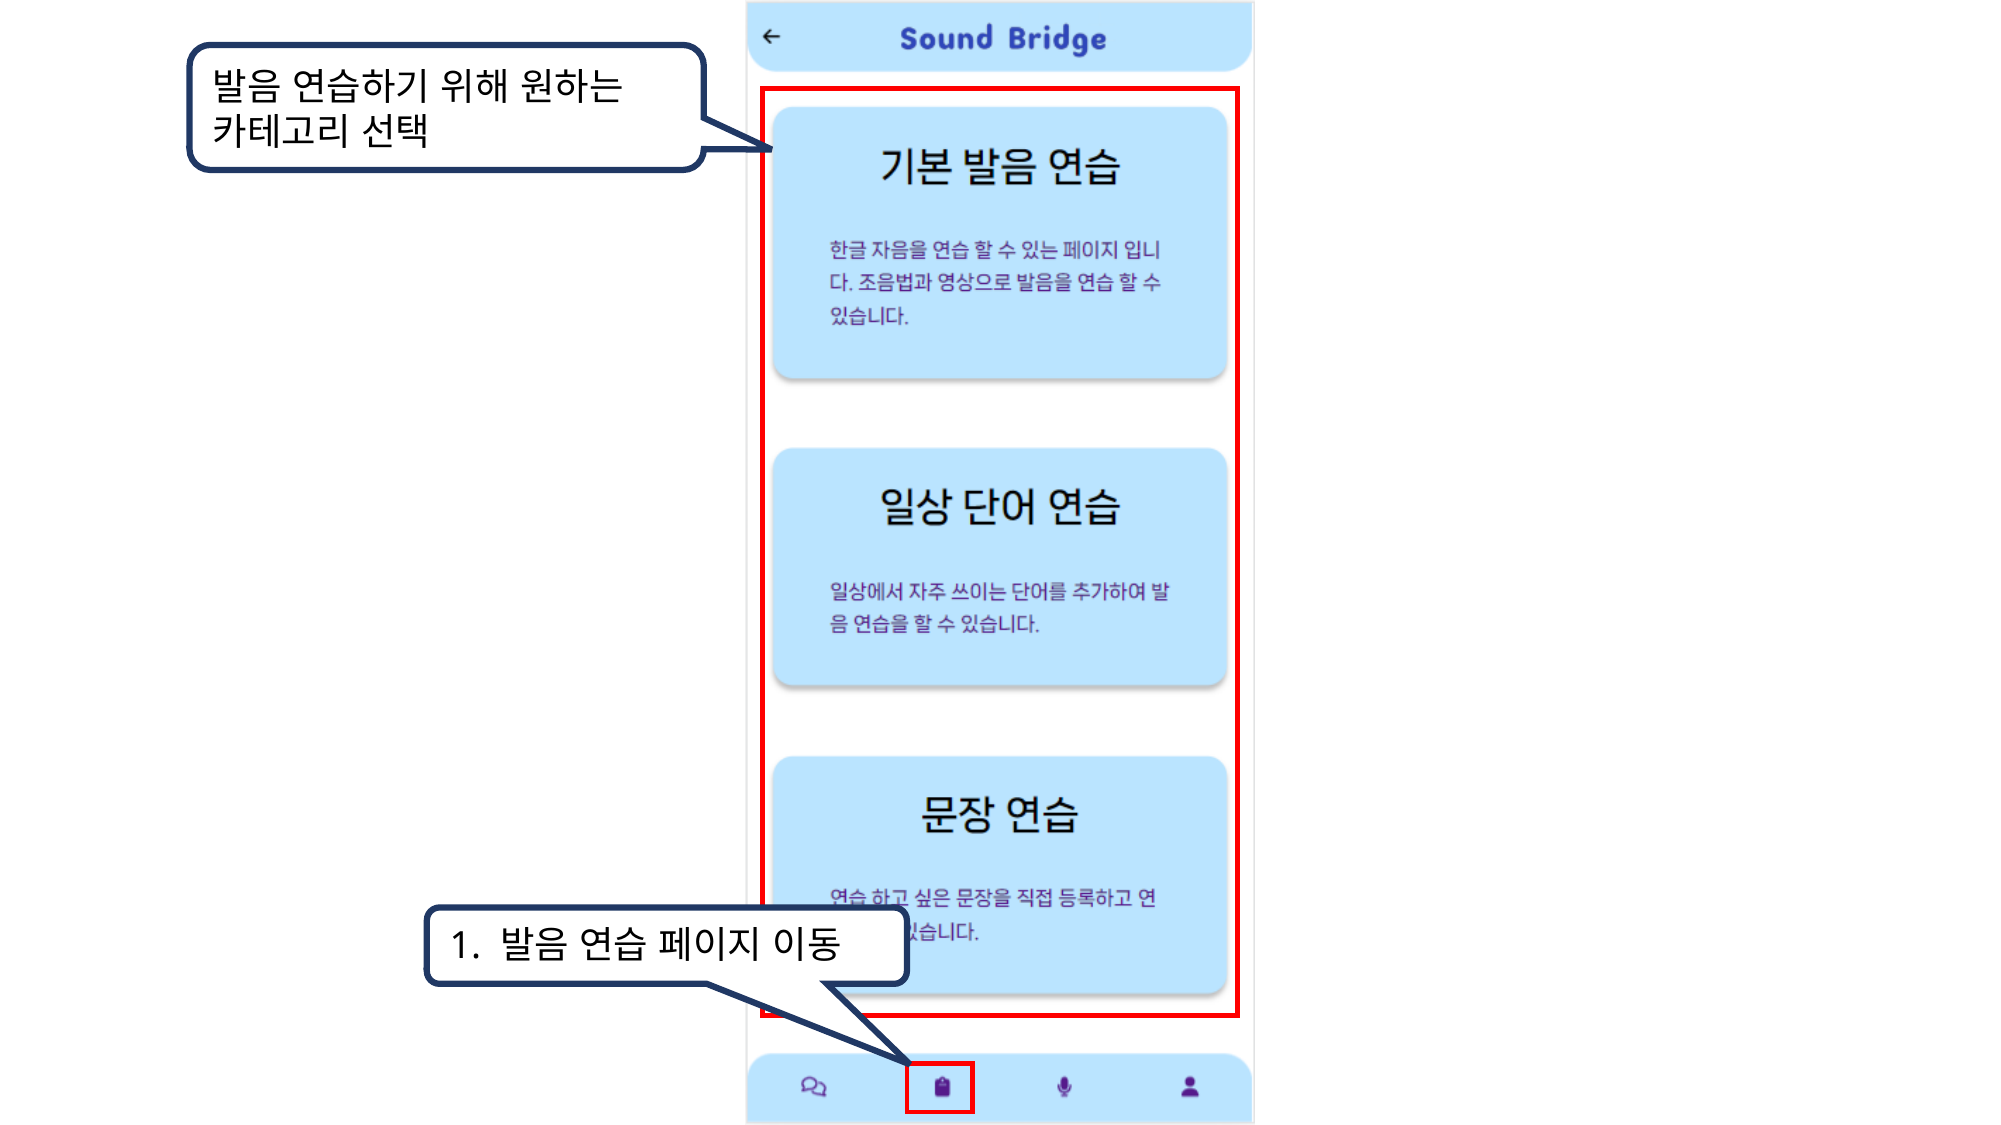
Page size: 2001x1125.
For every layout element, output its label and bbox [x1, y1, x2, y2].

text_box [189, 44, 704, 230]
text_box [426, 907, 907, 984]
picture [745, 0, 1255, 1125]
